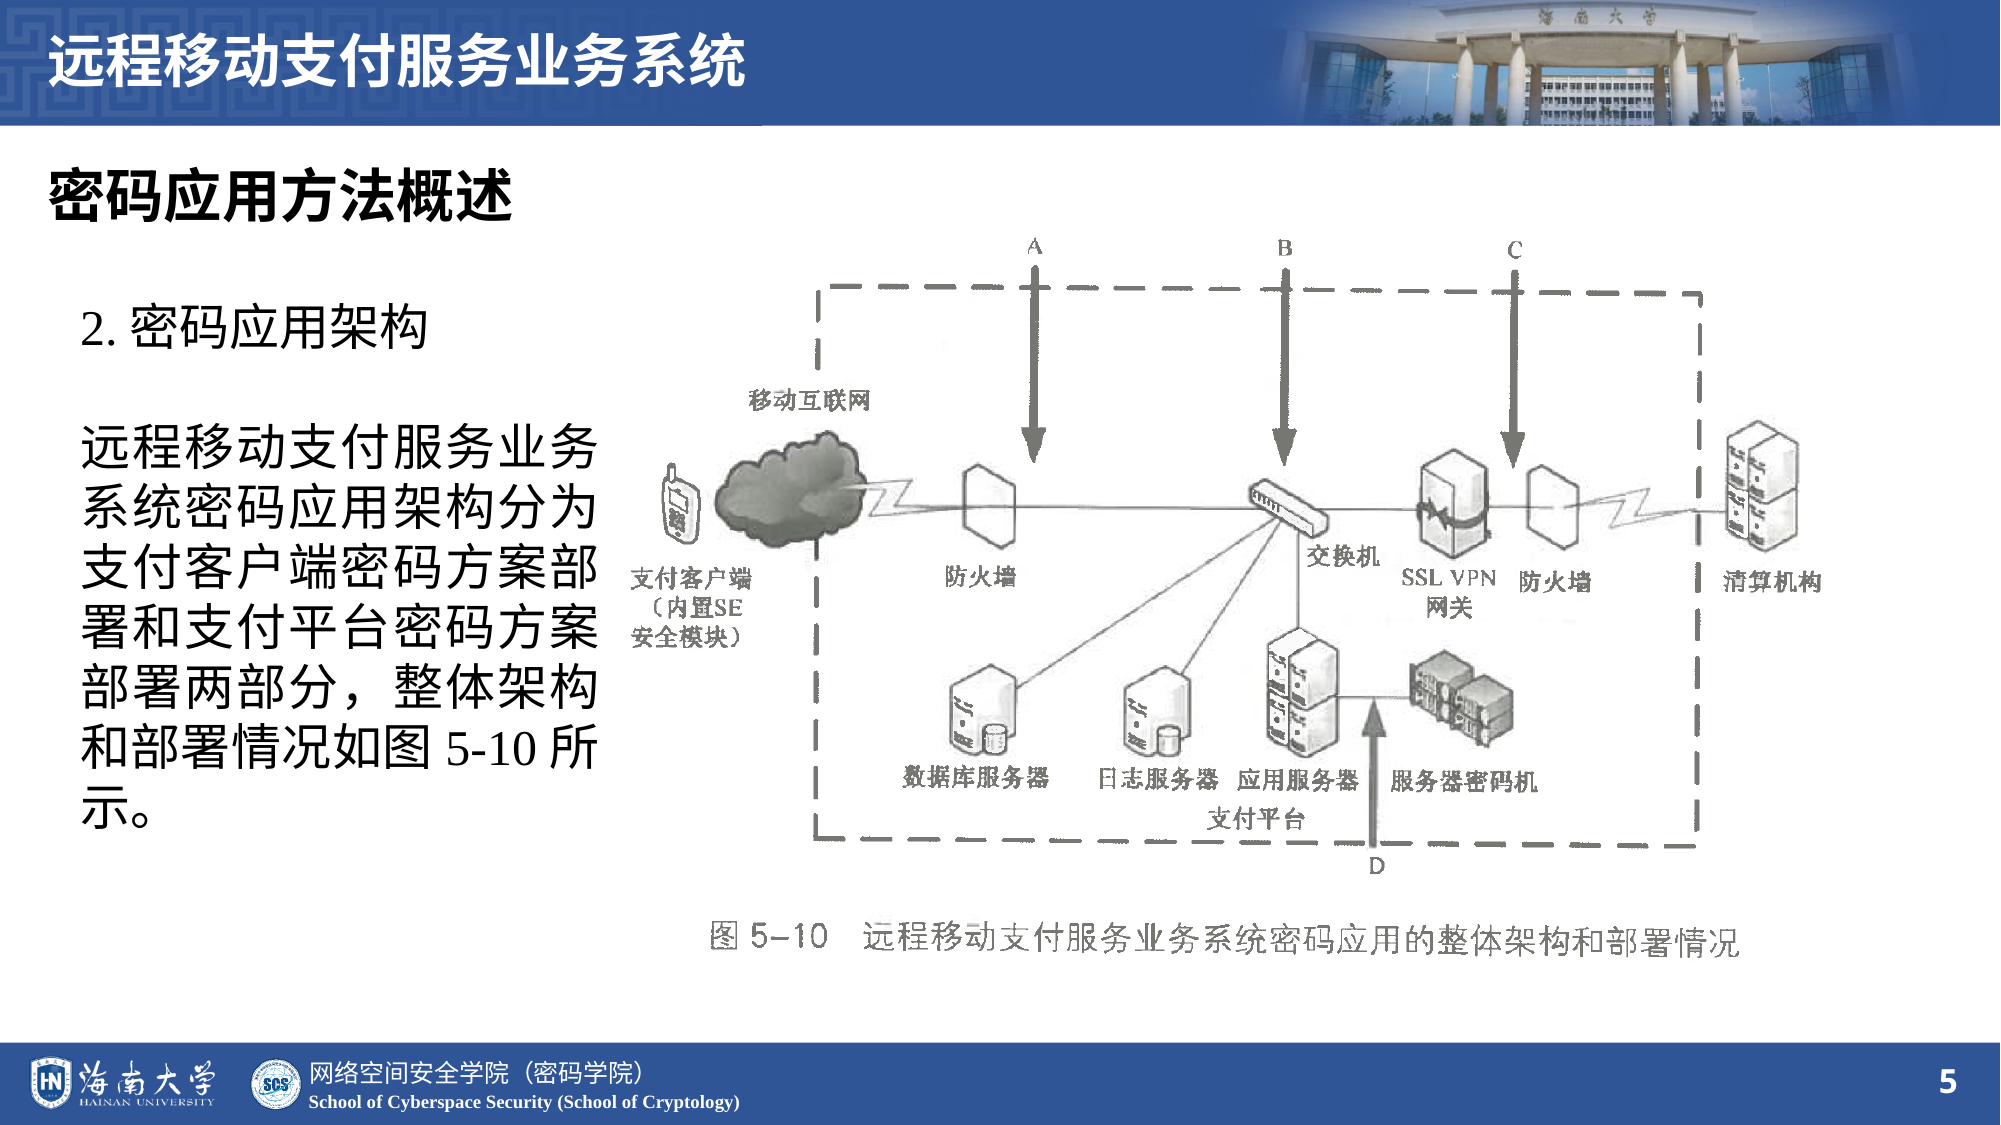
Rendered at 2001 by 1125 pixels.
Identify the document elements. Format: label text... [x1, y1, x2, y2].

picture [1190, 0, 2000, 126]
picture [27, 1054, 219, 1113]
picture [245, 1053, 306, 1114]
list 2.密码应用架构 远程移动支付服务业务系统密码应用架构分为支付客户端密码方案部署和支付平台密码方案部署两部分，整体架构和部署情况如图5-10所示。 [65, 287, 614, 880]
list 密码应用方法概述 [32, 151, 1968, 245]
picture [614, 228, 1844, 978]
slide_number 5 [1522, 1053, 1973, 1114]
list 远程移动支付服务业务系统 [32, 17, 1297, 109]
